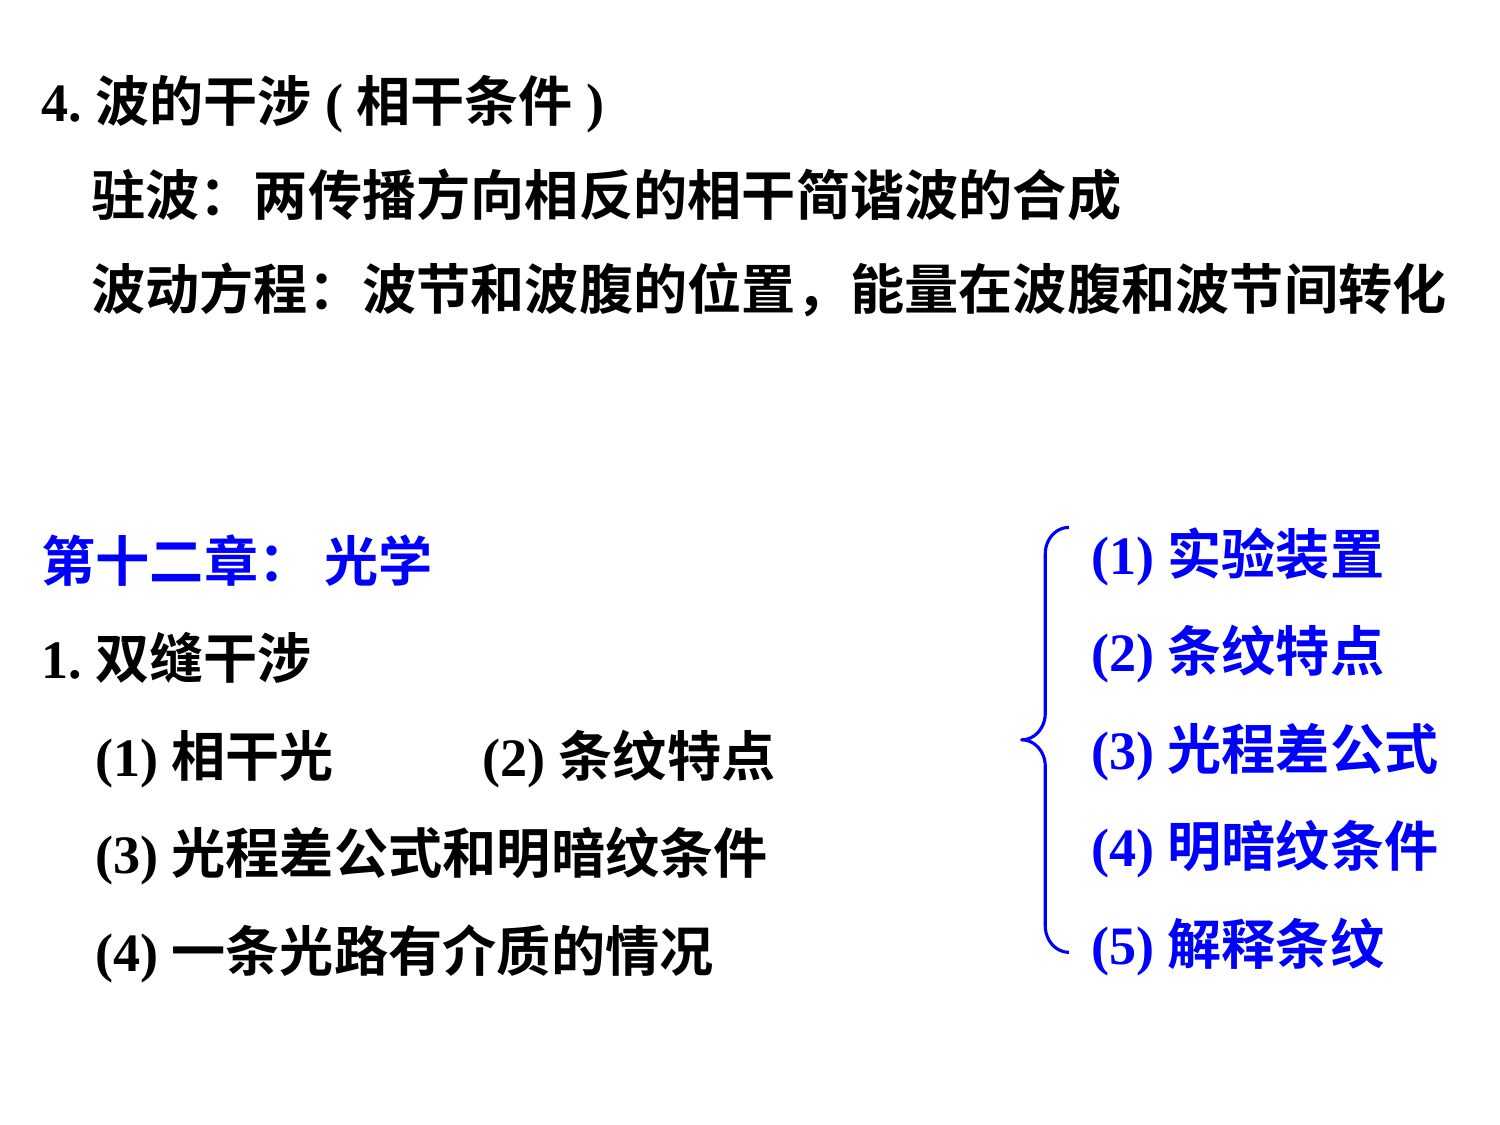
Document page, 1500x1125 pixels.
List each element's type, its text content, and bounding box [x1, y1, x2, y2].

text_box 第十二章： 光学 1.双缝干涉 (1)相干光 (2)条纹特点 (3)光程差公式和明暗纹条件 (4)一条光路有介质的情况 [26, 487, 879, 990]
text_box 4.波的干涉(相干条件) 驻波：两传播方向相反的相干简谐波的合成 波动方程：波节和波腹的位置，能量在波腹和波节间转化 [26, 30, 1500, 329]
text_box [1021, 480, 1450, 988]
